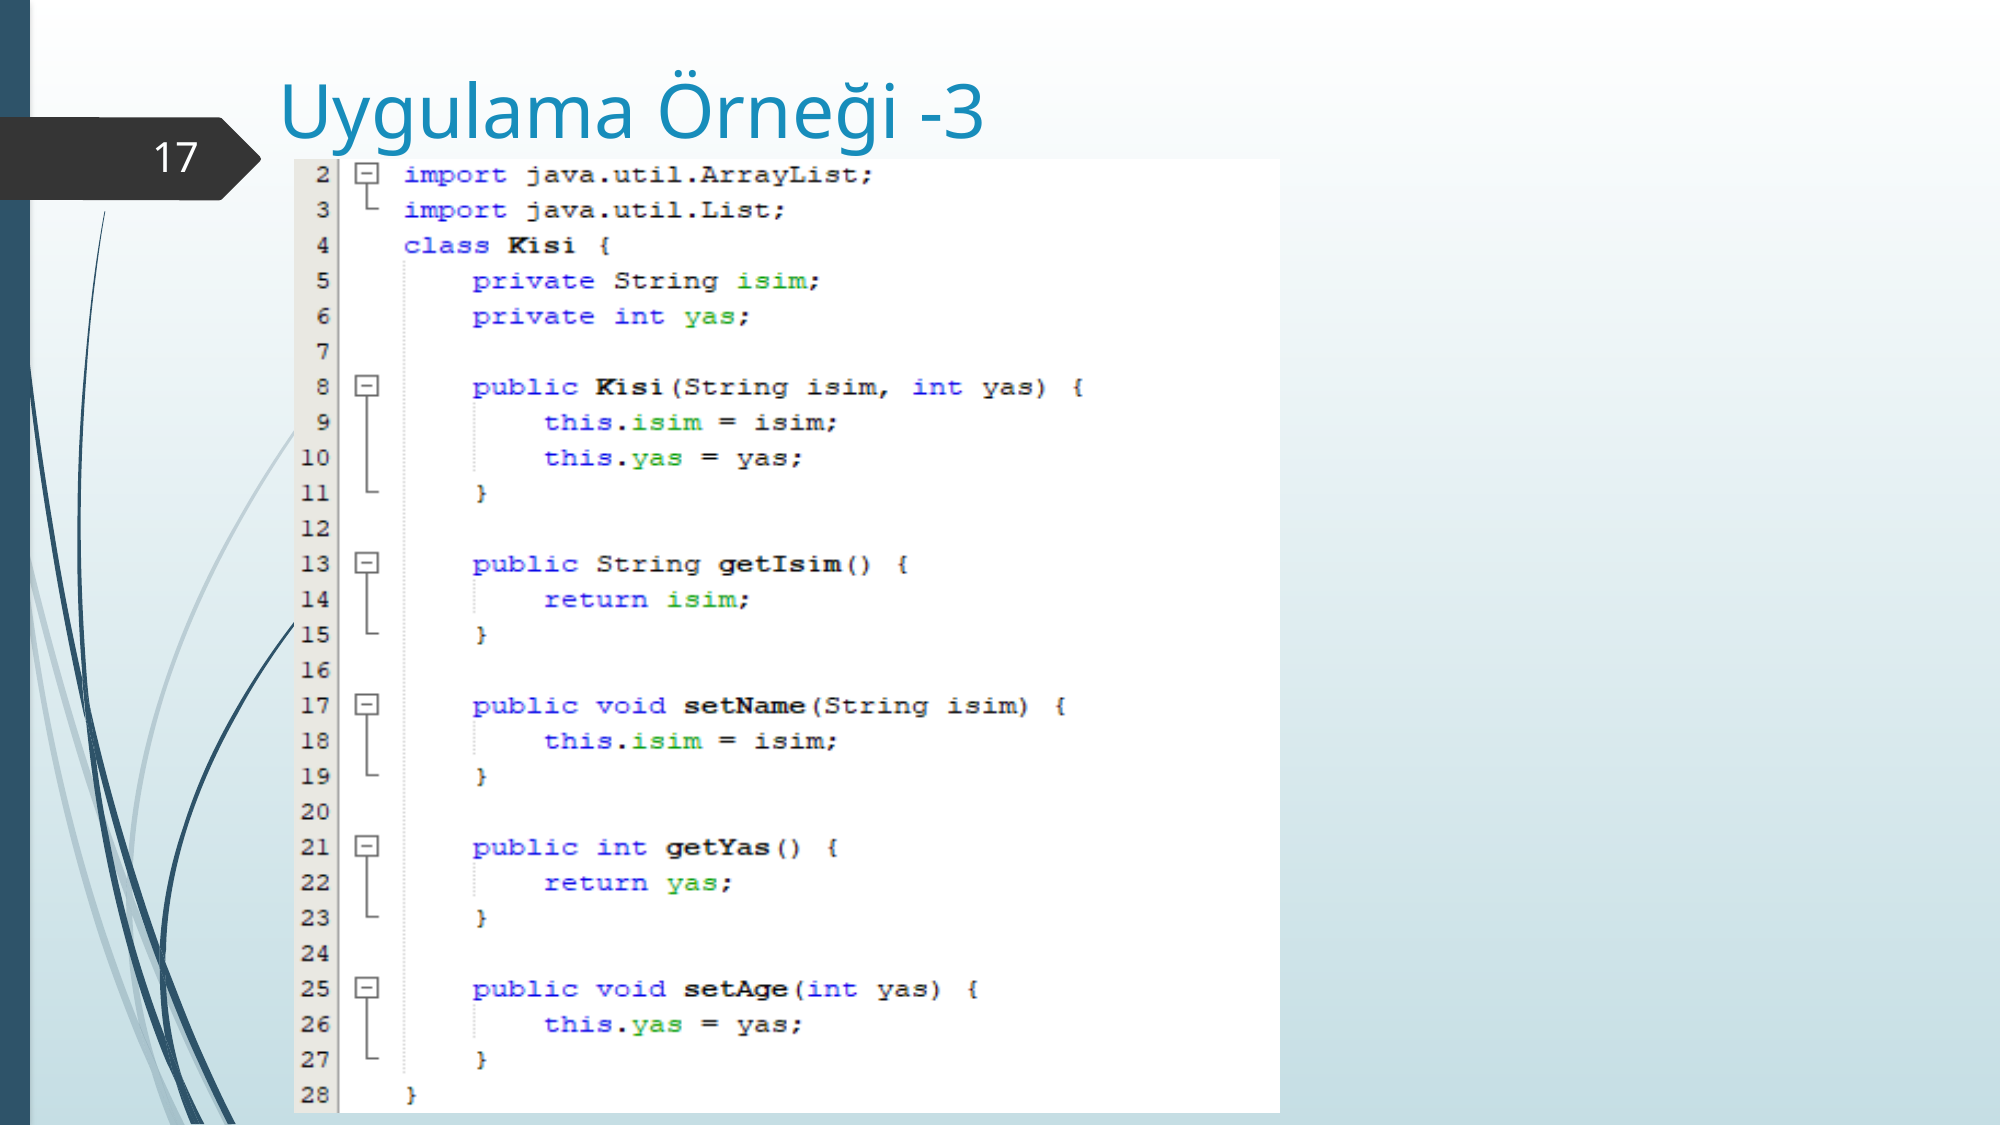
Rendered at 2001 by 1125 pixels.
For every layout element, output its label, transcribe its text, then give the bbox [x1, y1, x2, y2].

picture [294, 158, 1280, 1113]
slide_number 17 [87, 129, 216, 190]
title Uygulama Örneği -3 [263, 56, 1888, 190]
